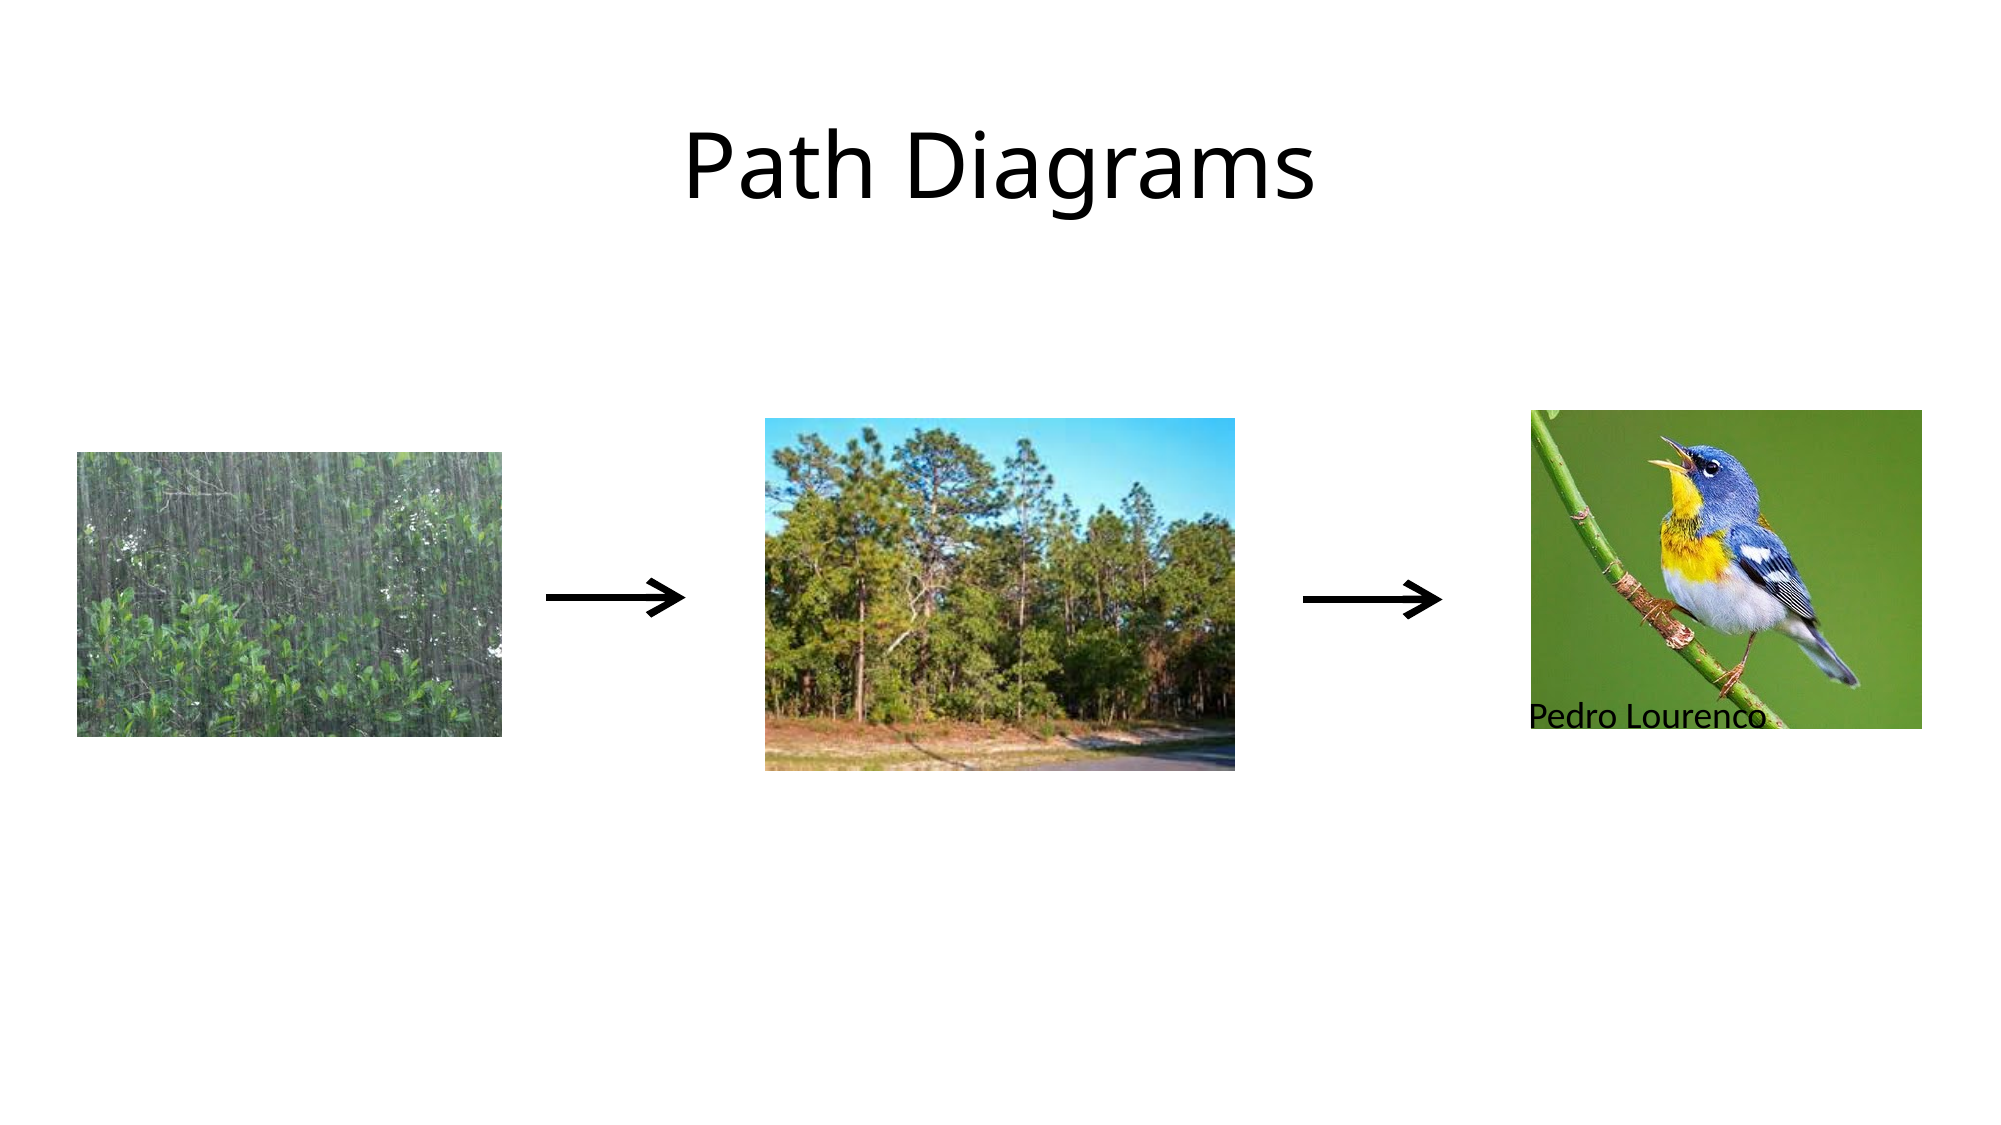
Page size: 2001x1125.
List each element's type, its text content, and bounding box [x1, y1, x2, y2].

picture [77, 452, 502, 737]
title Path Diagrams [137, 59, 1863, 278]
picture [765, 418, 1235, 771]
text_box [1511, 410, 1922, 745]
